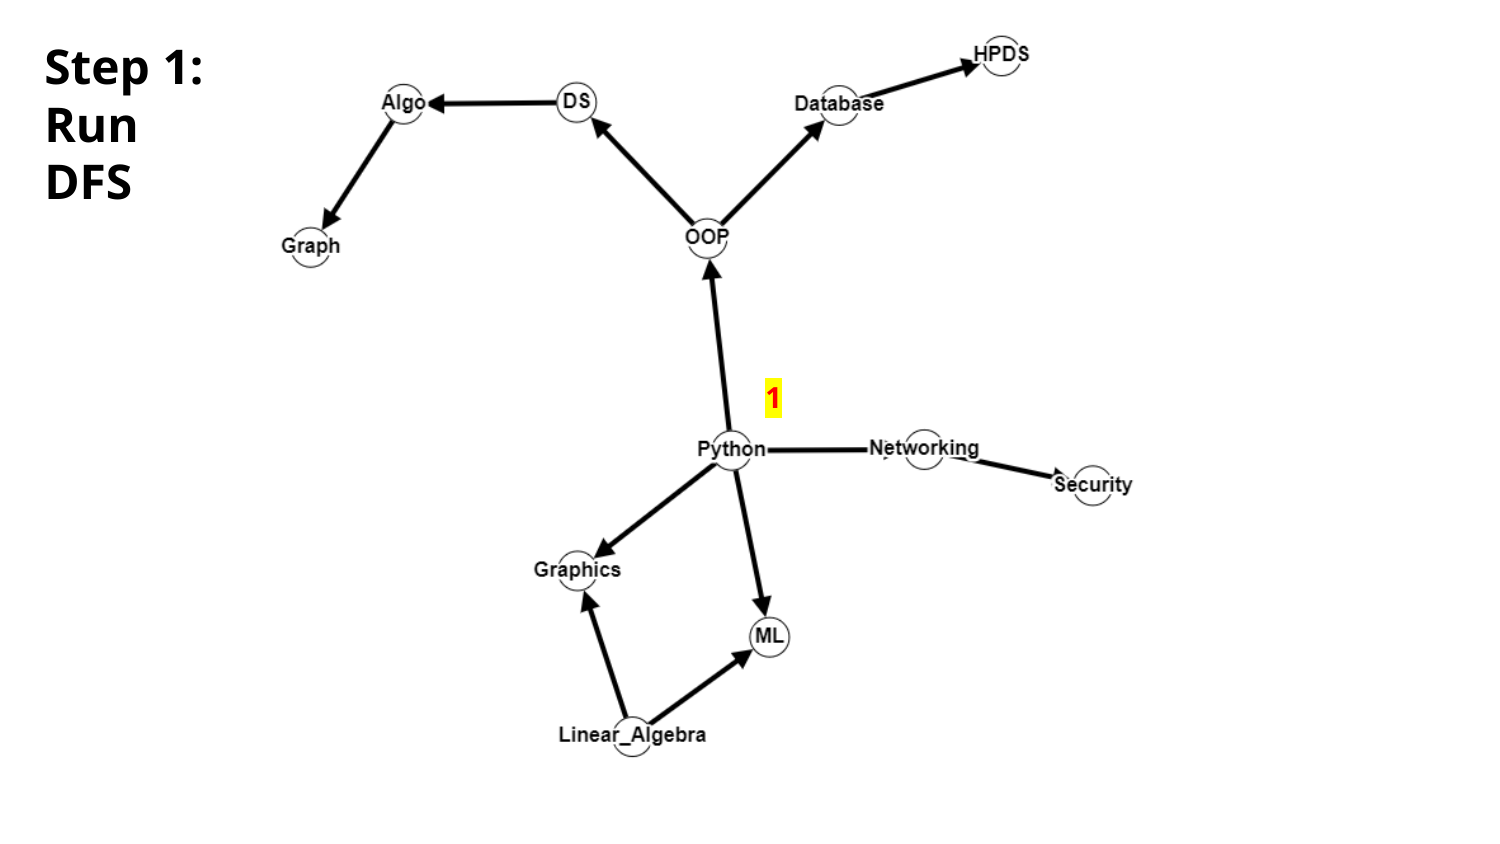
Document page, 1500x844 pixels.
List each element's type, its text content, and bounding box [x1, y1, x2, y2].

picture [248, 0, 1169, 794]
text_box Step 1: Run DFS [29, 21, 229, 262]
